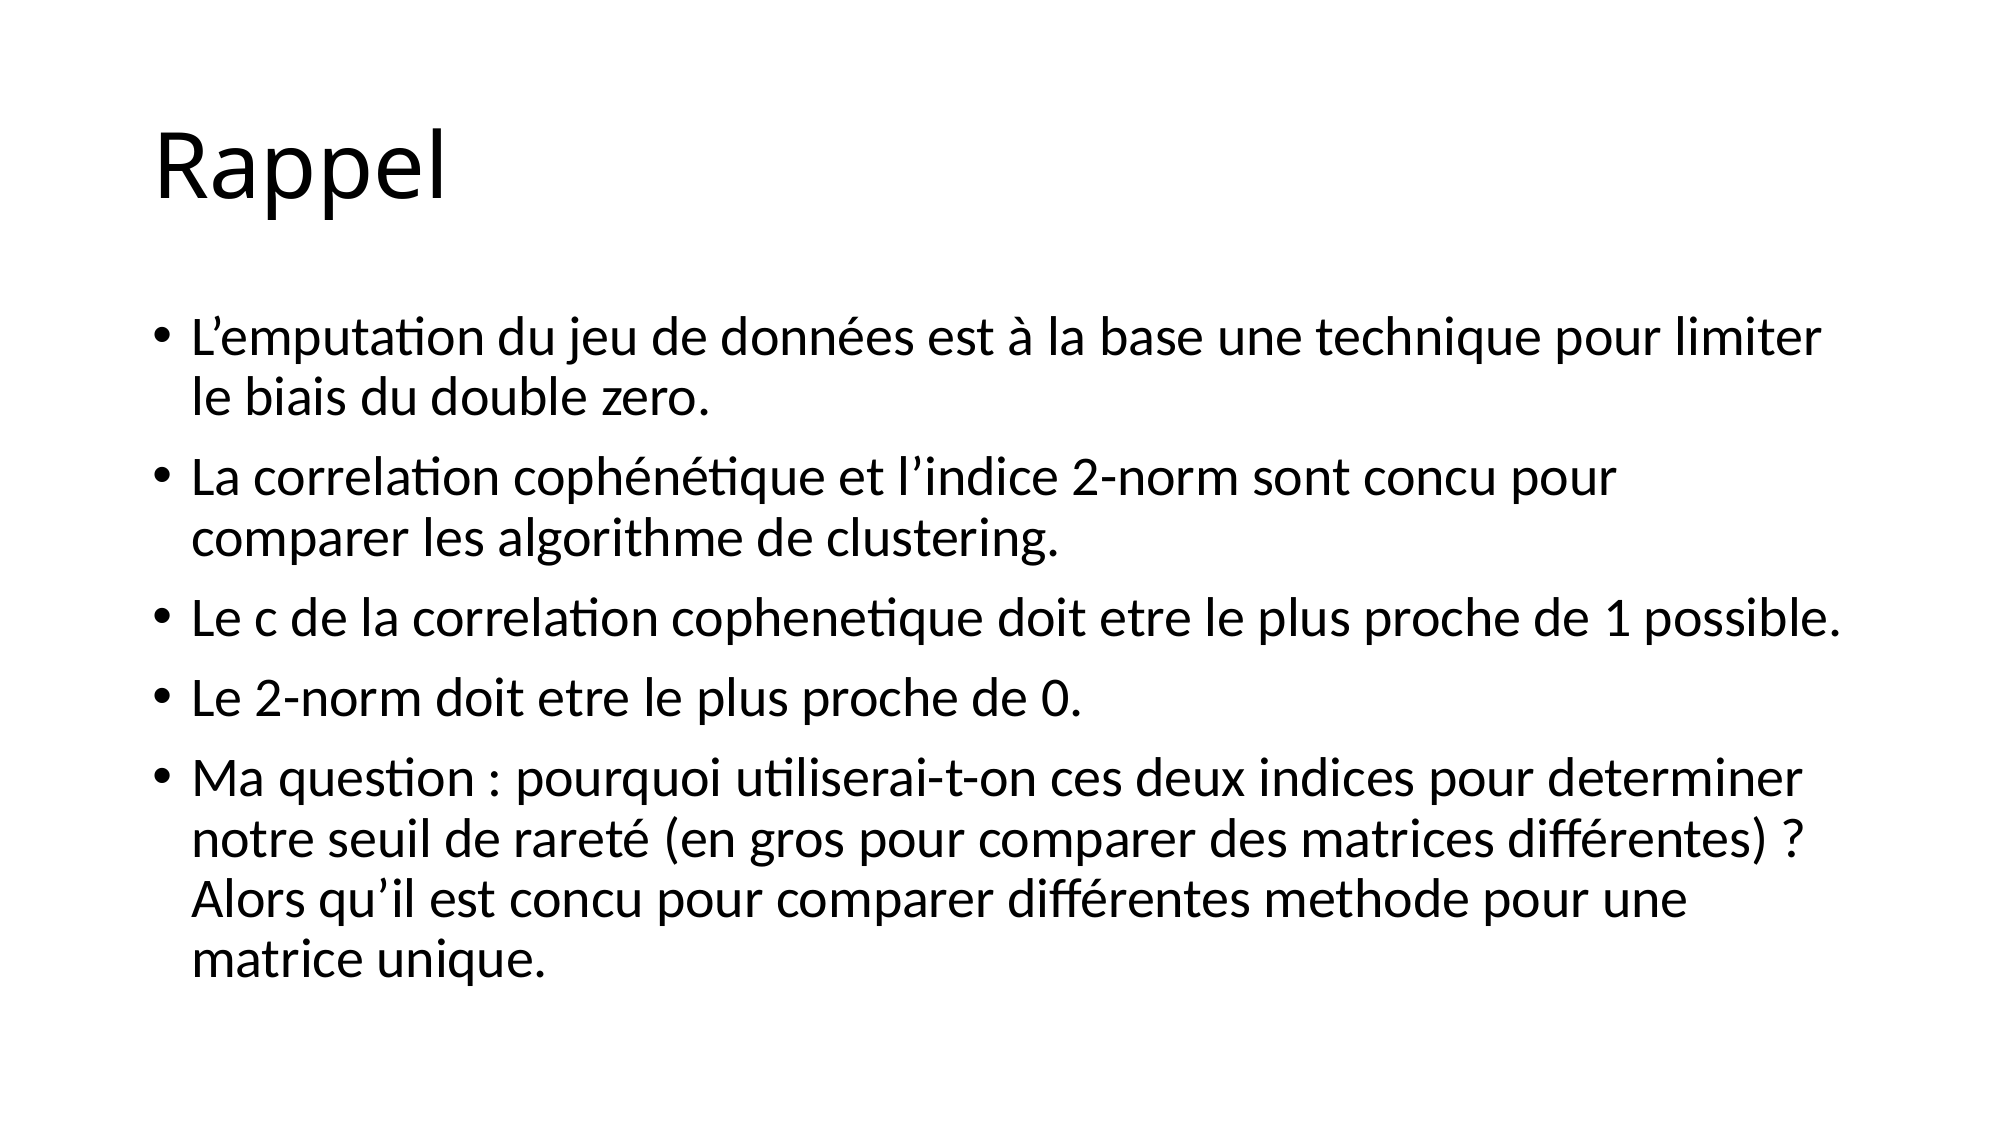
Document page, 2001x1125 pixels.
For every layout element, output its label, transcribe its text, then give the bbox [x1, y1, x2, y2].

title Rappel [137, 59, 1863, 278]
list L’emputation du jeu de données est à la base une technique pour limiter le biais du double zero. La correlation cophénétique et l’indice 2-norm sont concu pour comparer les algorithme de clustering. Le c de la correlation cophenetique doit etre le plus proche de 1 possible. Le 2-norm doit etre le plus proche de 0. Ma question : pourquoi utiliserai-t-on ces deux indices pour determiner notre seuil de rareté (en gros pour comparer des matrices différentes) ? Alors qu’il est concu pour comparer différentes methode pour une matrice unique. [137, 299, 1863, 1014]
